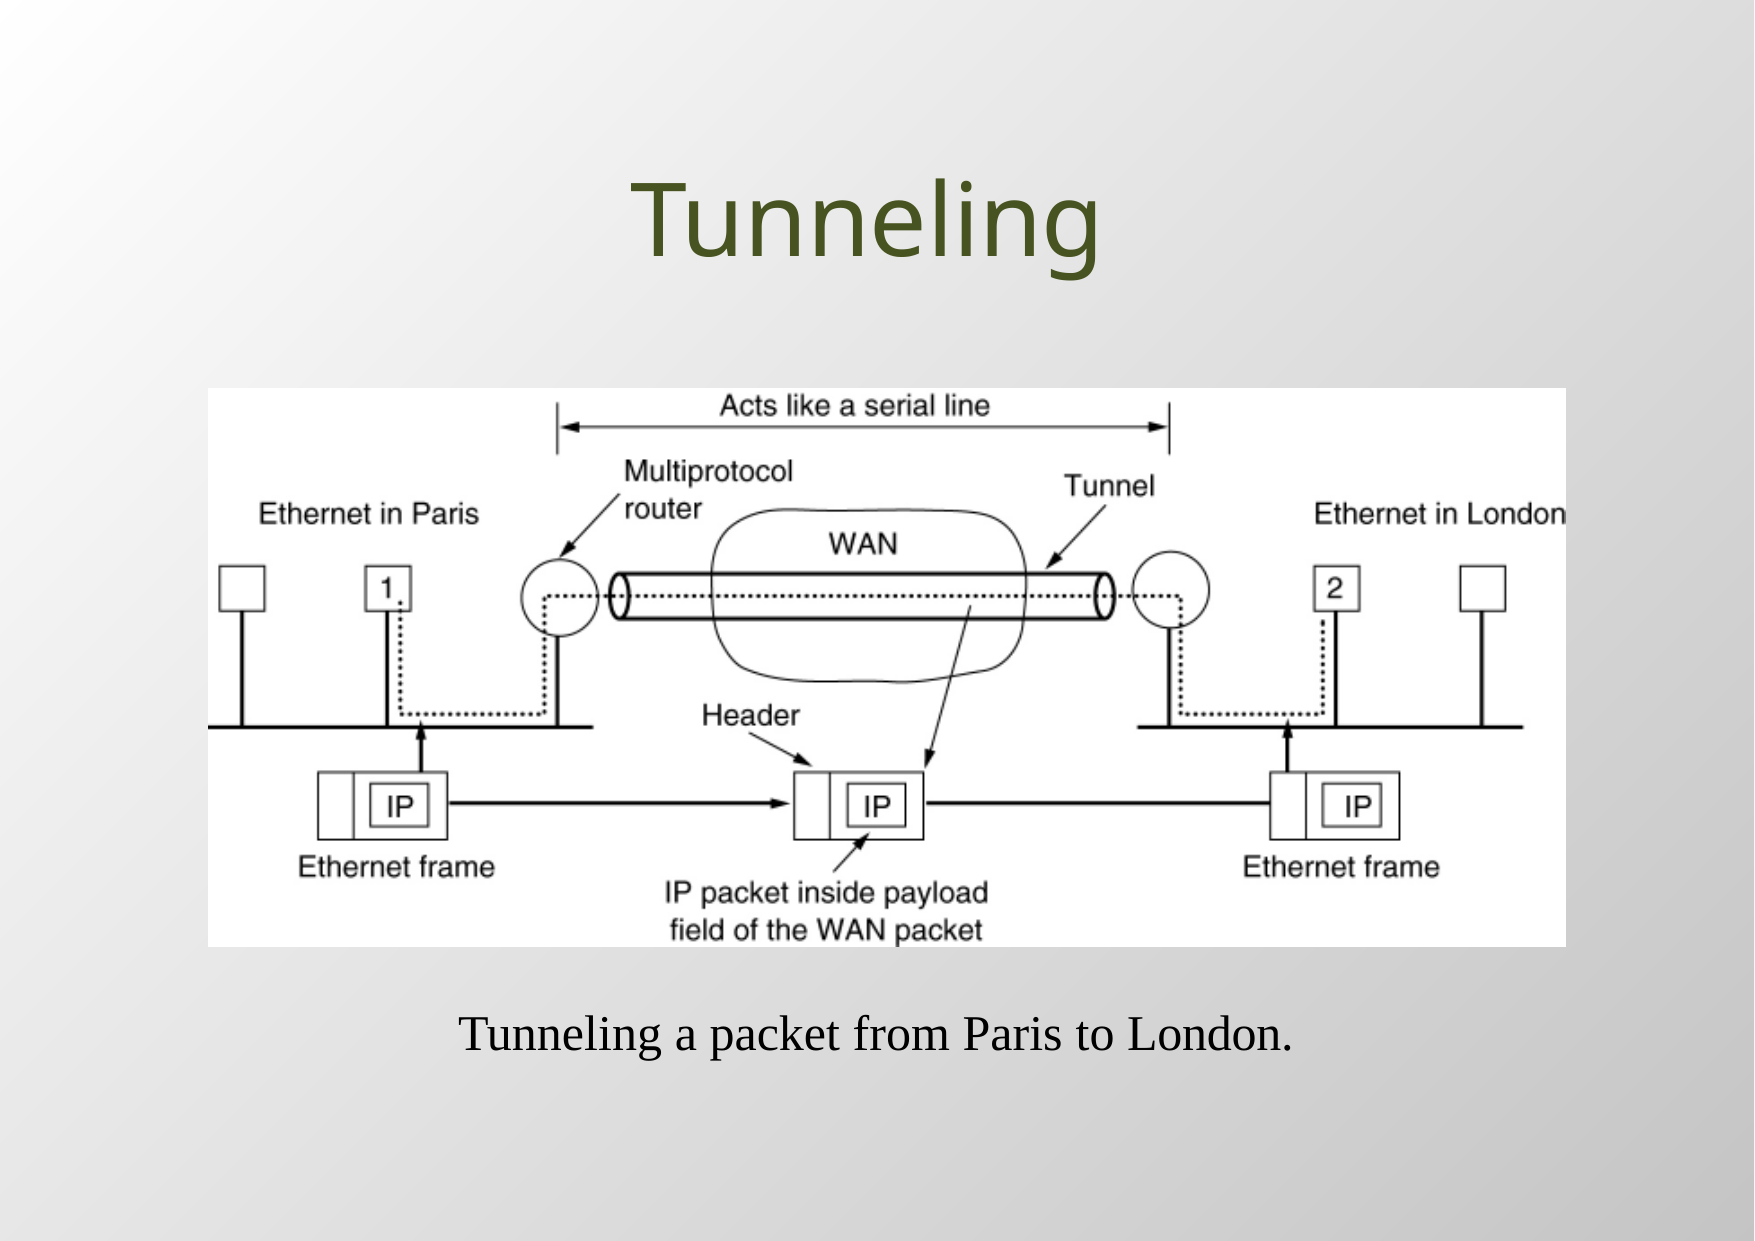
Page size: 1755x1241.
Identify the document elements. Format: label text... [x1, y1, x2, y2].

picture [208, 388, 1566, 947]
text_box Tunneling a packet from Paris to London. [455, 1003, 1297, 1061]
title Tunneling [489, 109, 1245, 319]
